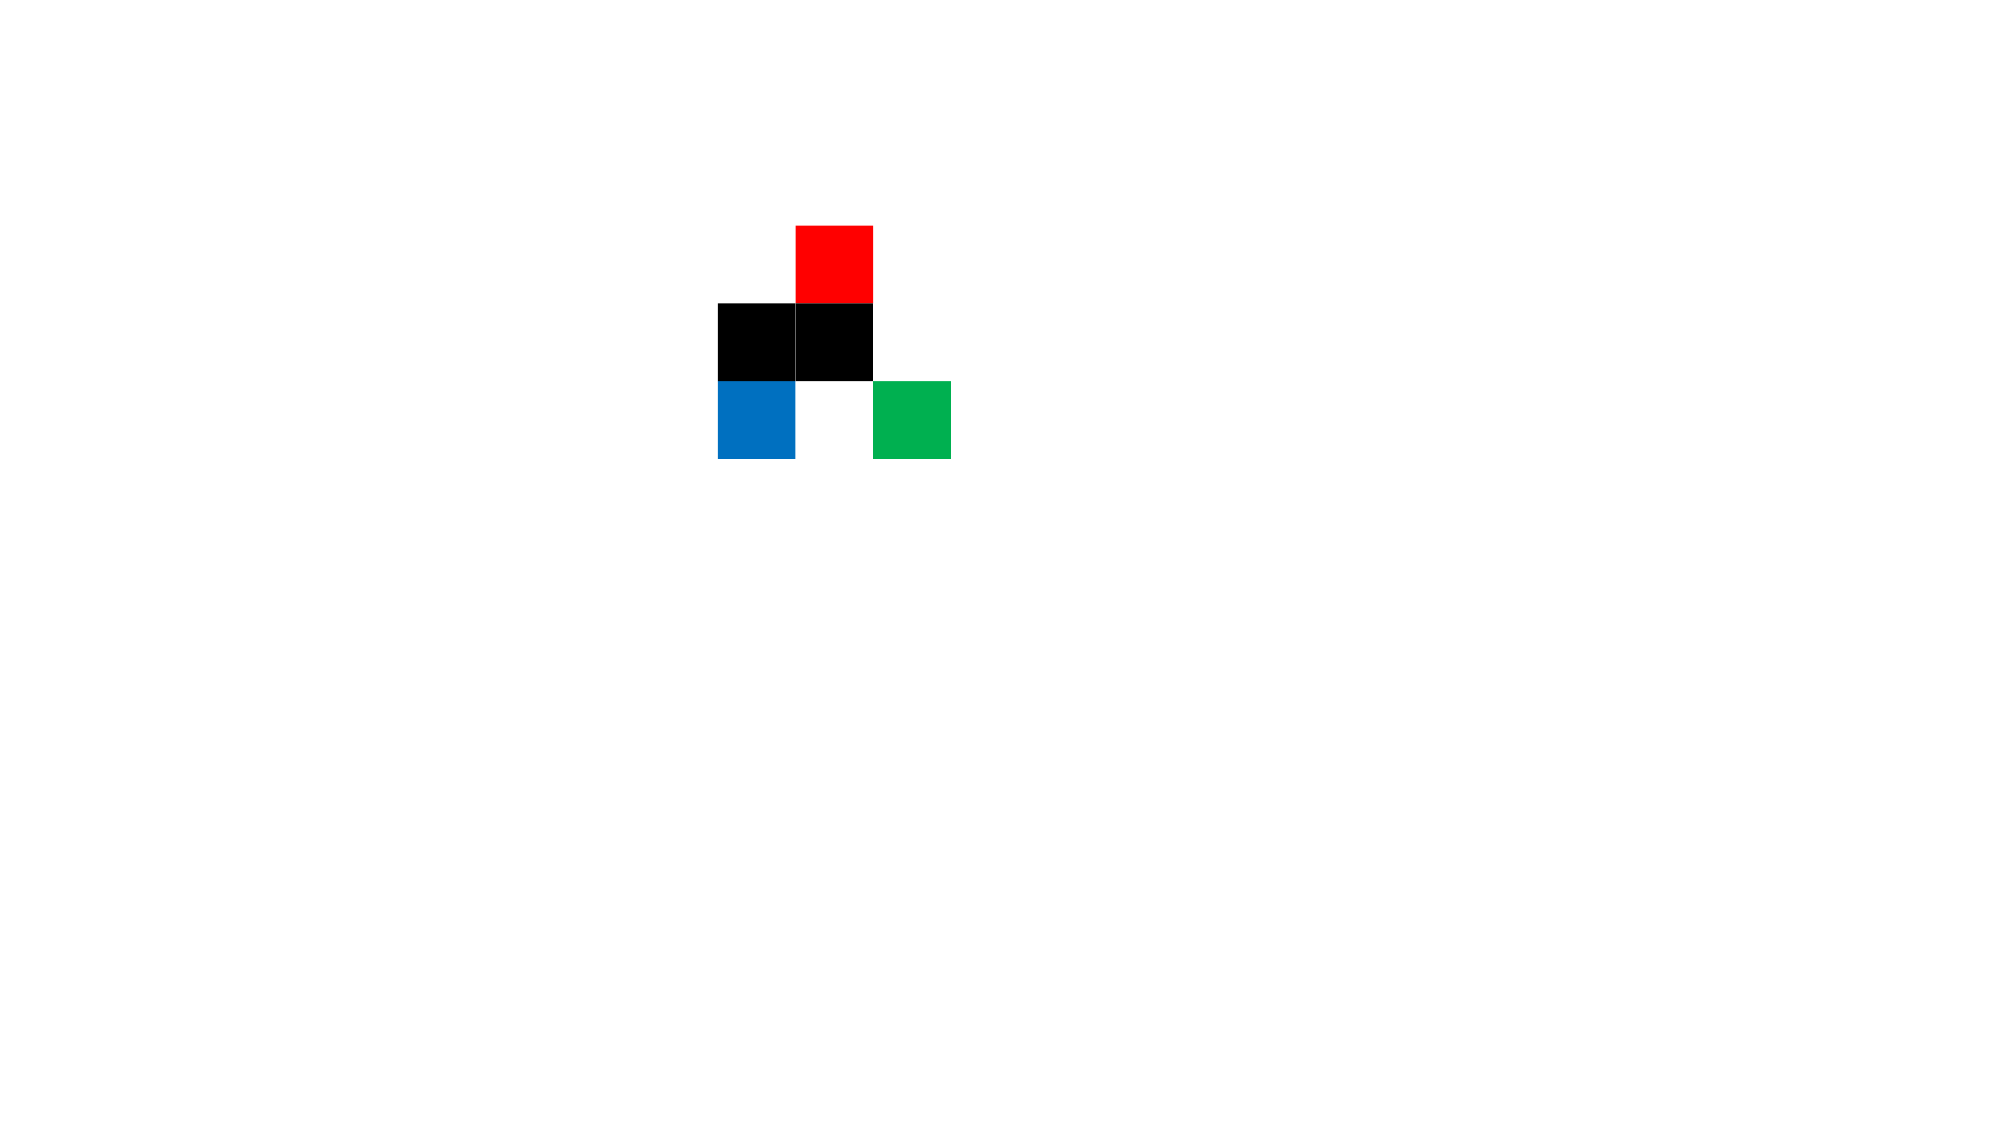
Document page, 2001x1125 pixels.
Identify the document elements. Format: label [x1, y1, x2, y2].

text_box [717, 225, 952, 459]
